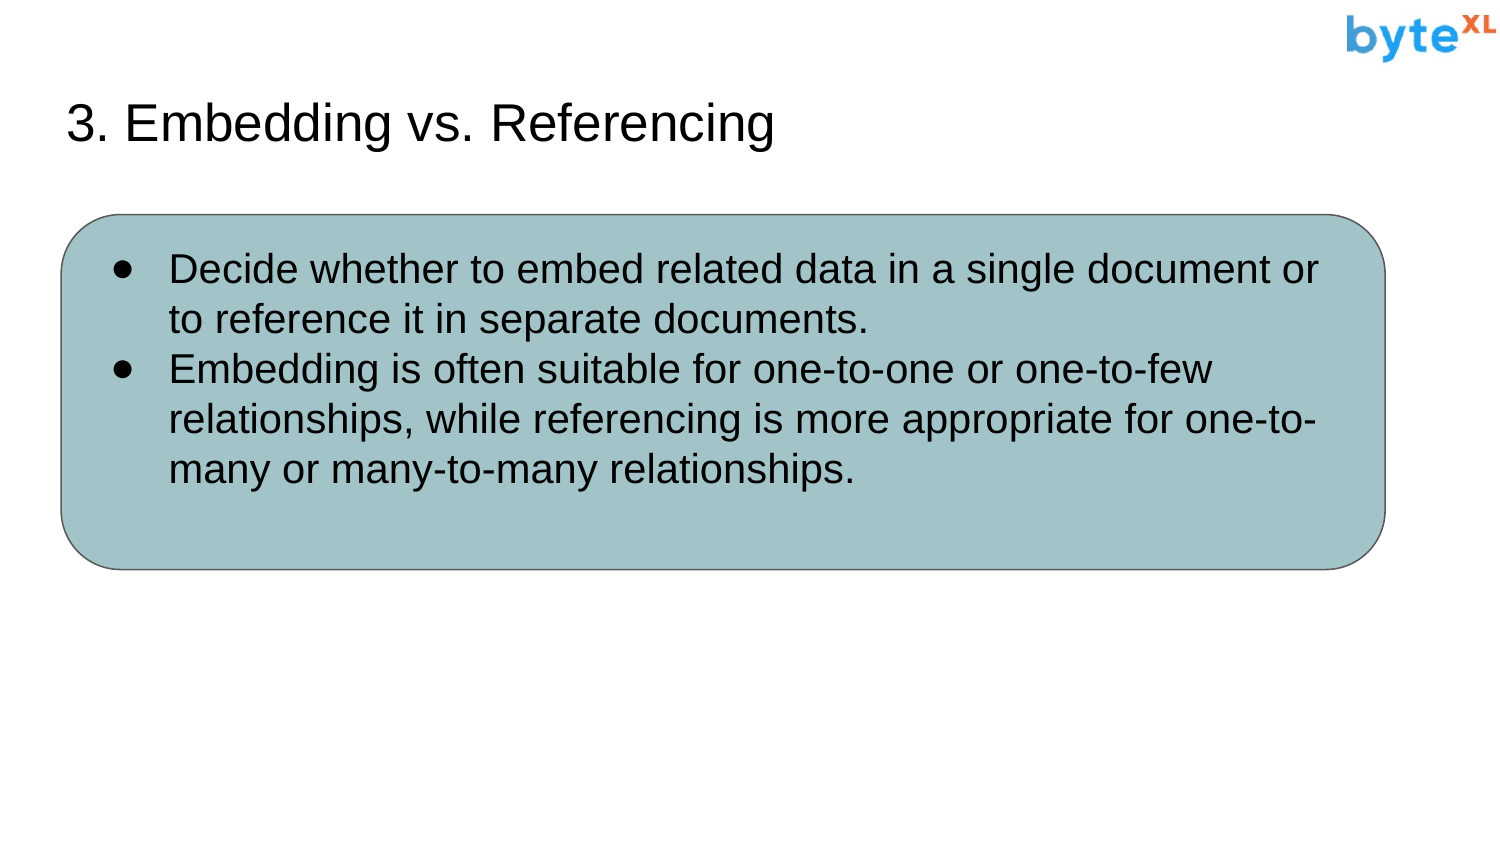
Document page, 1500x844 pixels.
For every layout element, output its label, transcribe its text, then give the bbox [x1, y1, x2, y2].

picture [1332, 0, 1500, 65]
title 3. Embedding vs. Referencing [51, 72, 1449, 167]
text_box Decide whether to embed related data in a single document or to reference it in separate documents. Embedding is often suitable for one-to-one or one-to-few relationships, while referencing is more appropriate for one-to-many or many-to-many relationships. [61, 214, 1386, 570]
